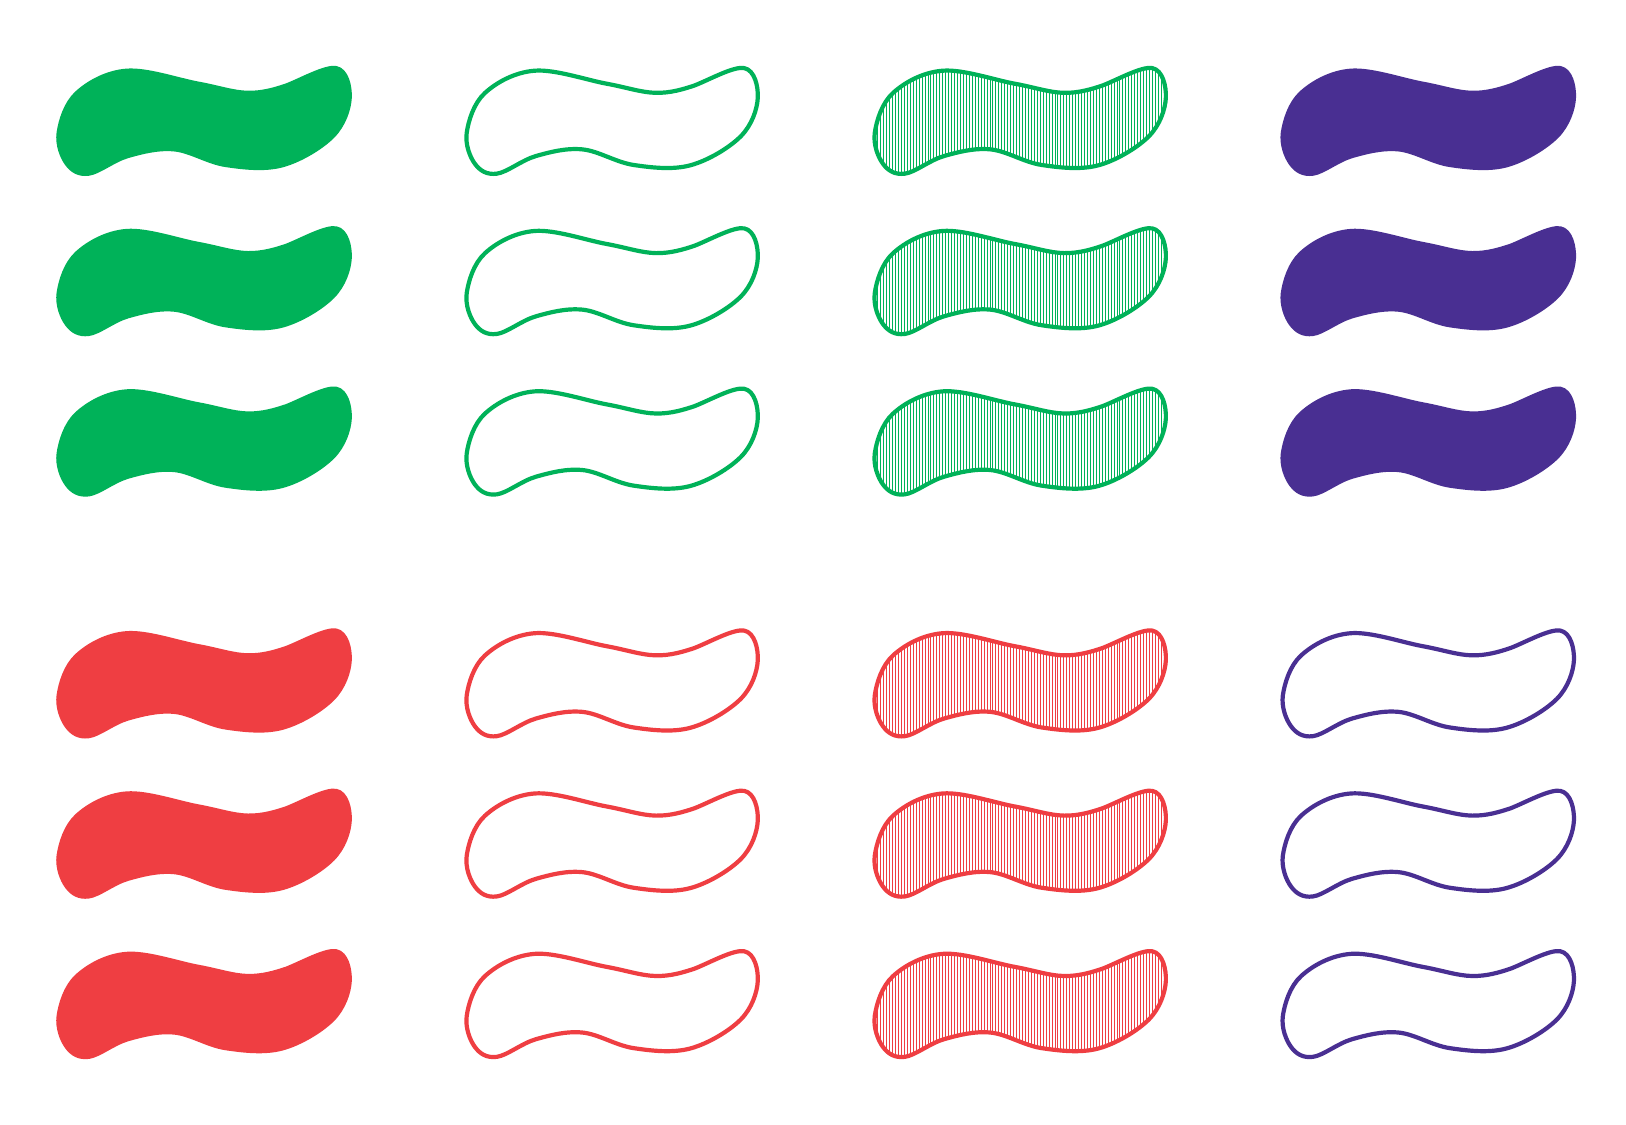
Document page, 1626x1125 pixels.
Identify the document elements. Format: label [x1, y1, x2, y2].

text_box [874, 630, 1167, 1058]
text_box [58, 630, 350, 1058]
text_box [58, 67, 350, 495]
text_box [466, 67, 759, 495]
text_box [1282, 630, 1575, 1058]
text_box [874, 67, 1167, 495]
text_box [466, 630, 759, 1058]
text_box [1282, 67, 1575, 495]
